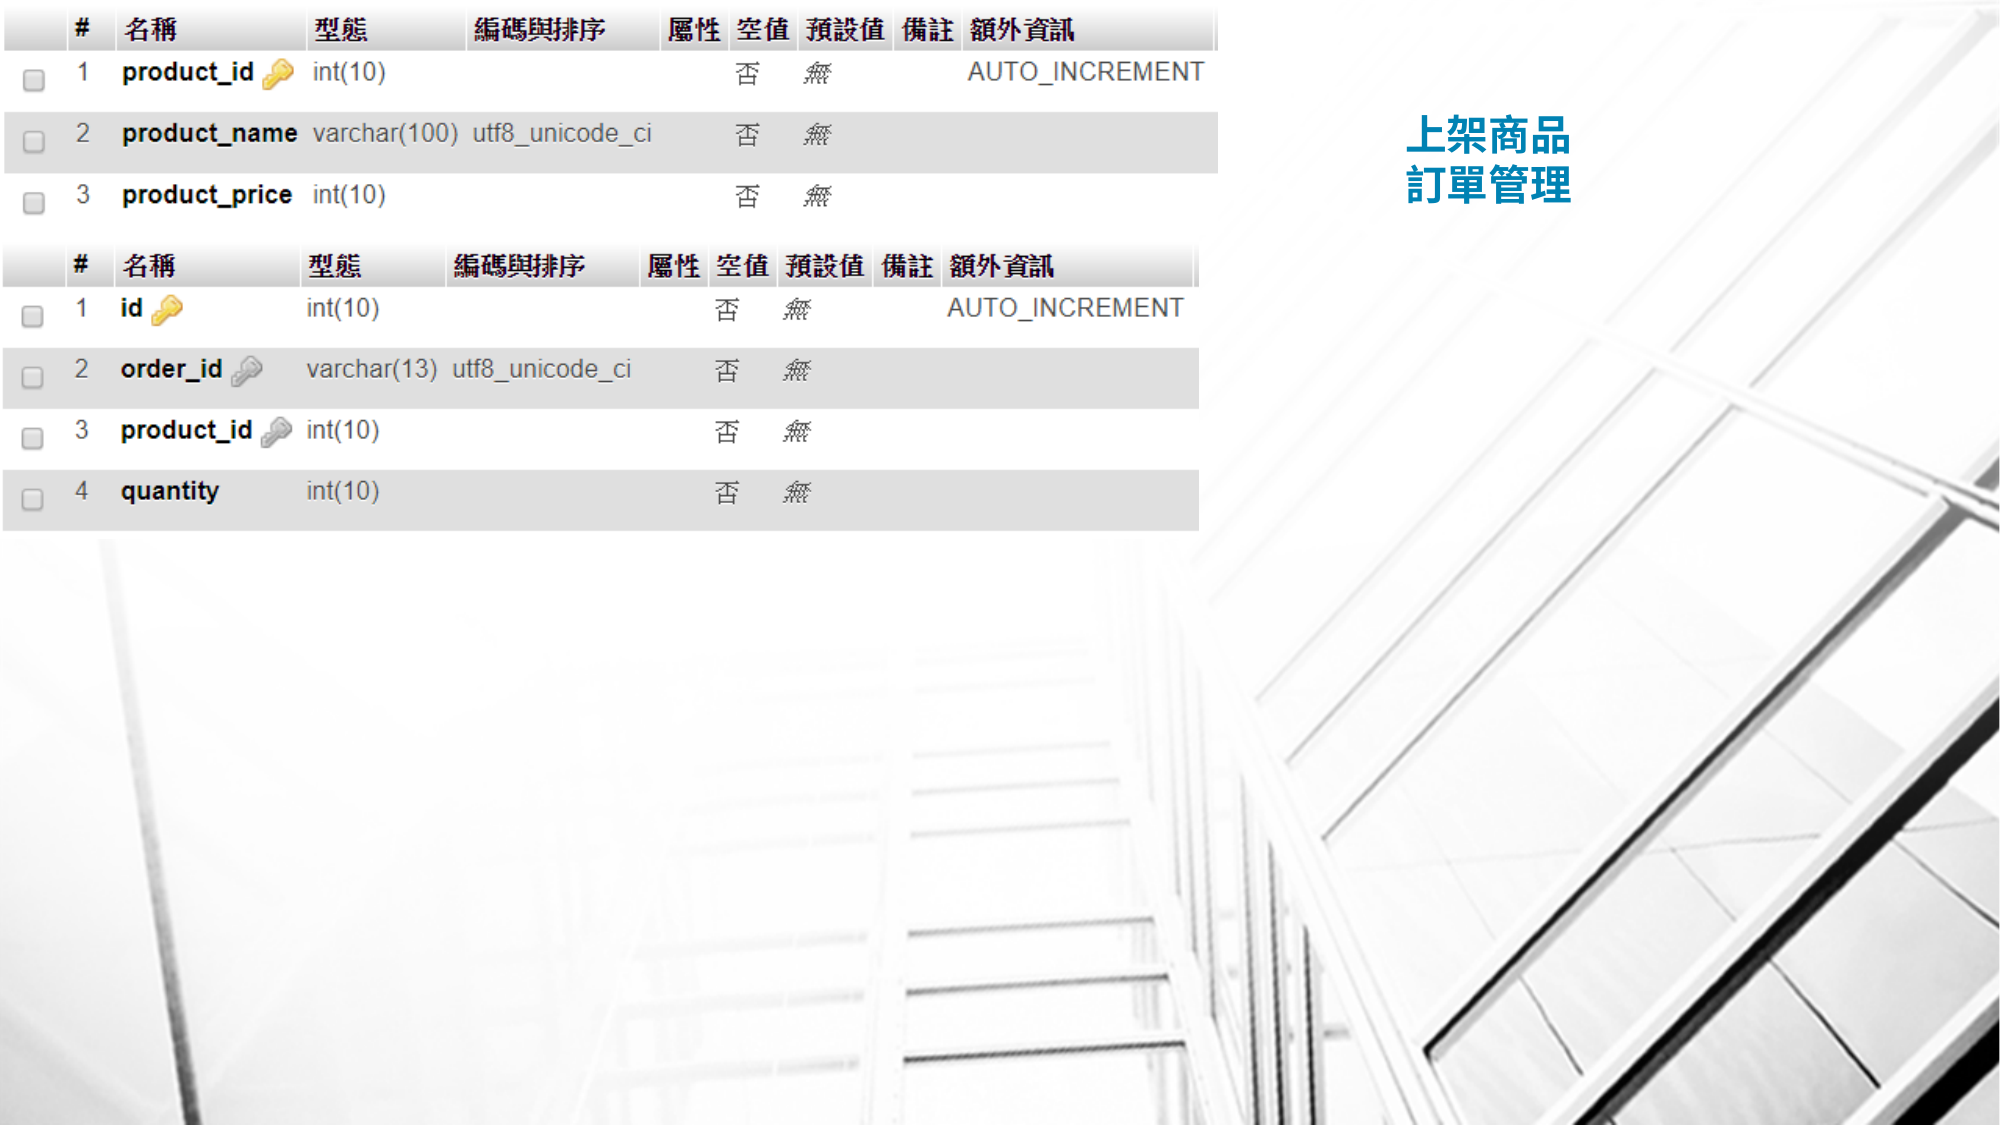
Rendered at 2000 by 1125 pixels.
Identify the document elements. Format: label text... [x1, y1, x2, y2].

text_box 上架商品 訂單管理 [1390, 101, 1588, 217]
picture [0, 0, 2000, 1125]
